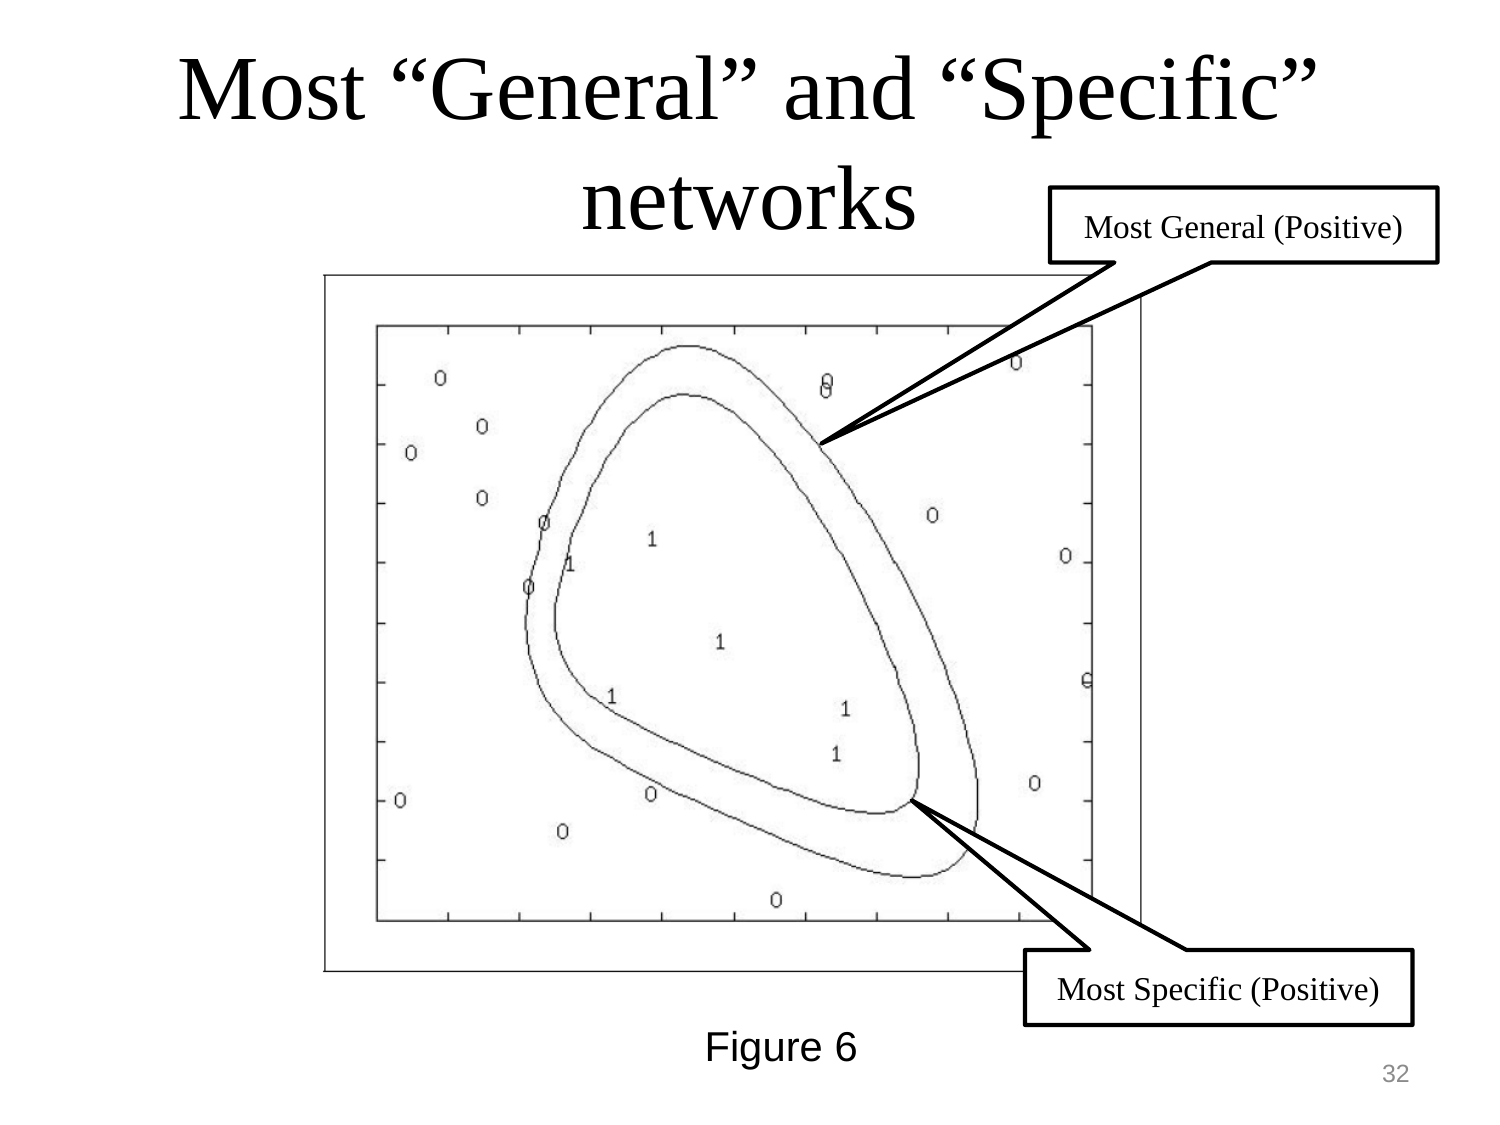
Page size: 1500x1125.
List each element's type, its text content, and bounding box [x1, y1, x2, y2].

text_box Most Specific (Positive) [1022, 947, 1415, 1028]
picture [299, 249, 1205, 999]
slide_number 32 [1074, 1042, 1425, 1103]
title Most “General” and “Specific” networks [112, 62, 1388, 213]
text_box Figure 6 [474, 1012, 1088, 1078]
text_box Most General (Positive) [1047, 185, 1440, 267]
